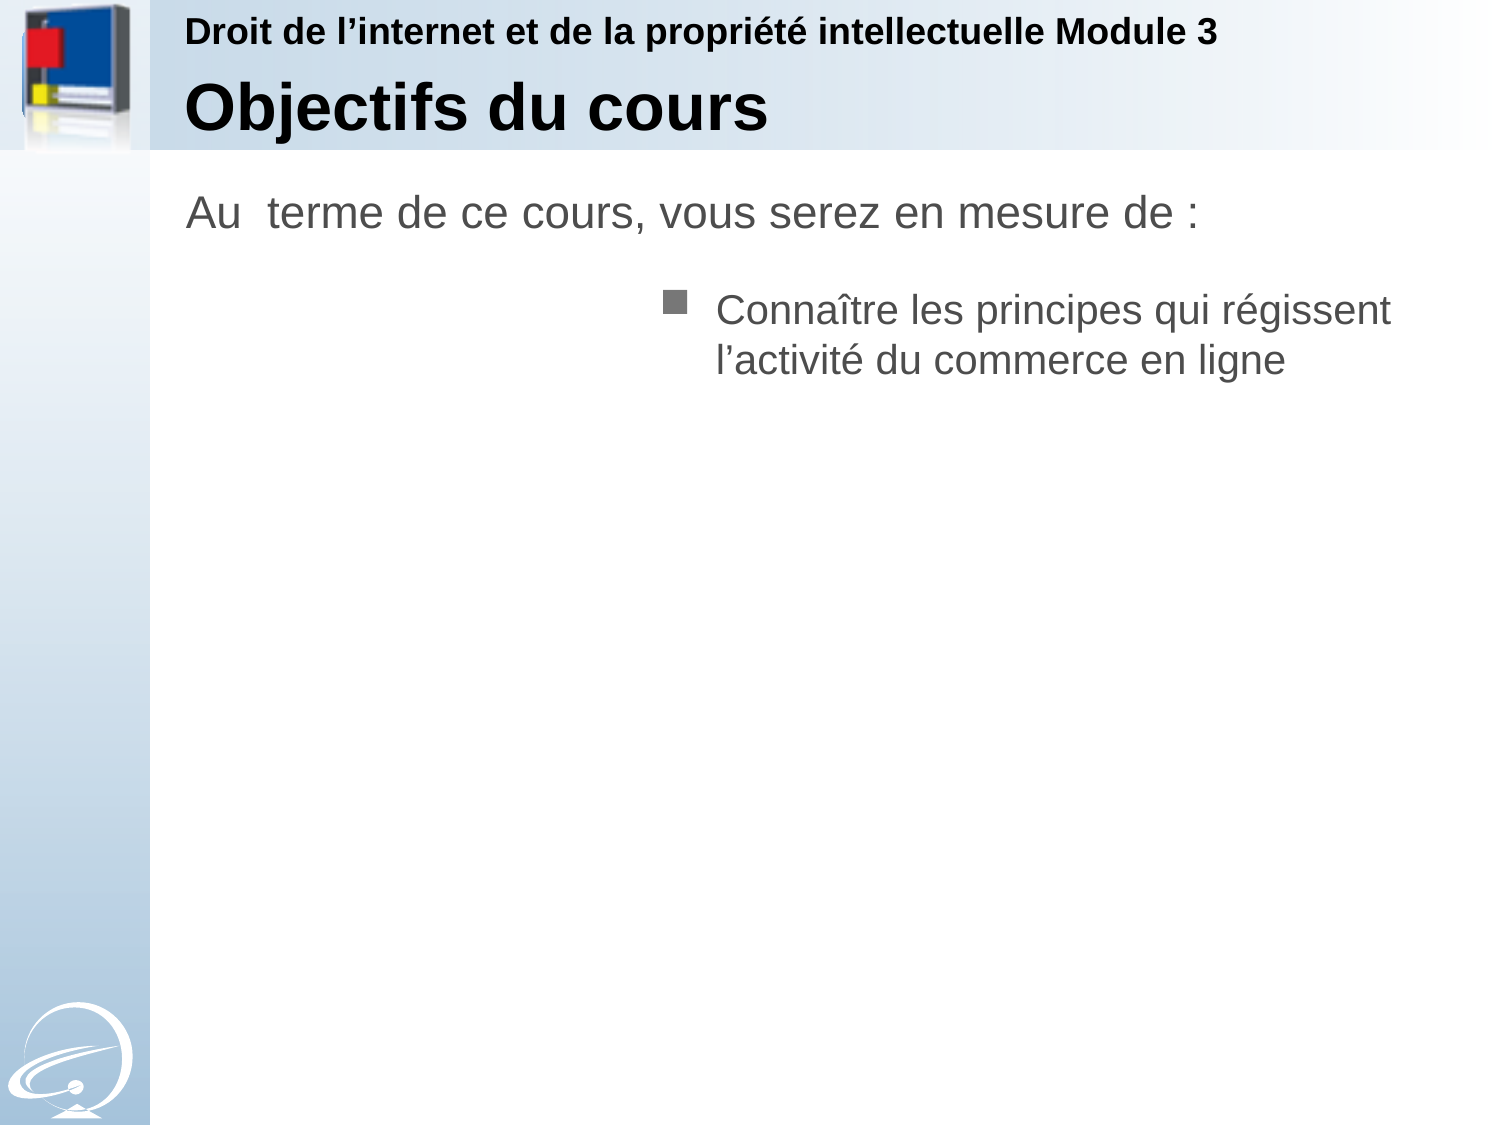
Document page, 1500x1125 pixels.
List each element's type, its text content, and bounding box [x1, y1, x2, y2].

text_box Droit de l’internet et de la propriété intellectuelle Module 3 [159, 0, 1500, 60]
title Objectifs du cours [169, 66, 1438, 141]
picture [19, 0, 134, 163]
text_box Au terme de ce cours, vous serez en mesure de : [171, 174, 1422, 245]
list Connaître les principes qui régissent l’activité du commerce en ligne [644, 274, 1438, 1038]
